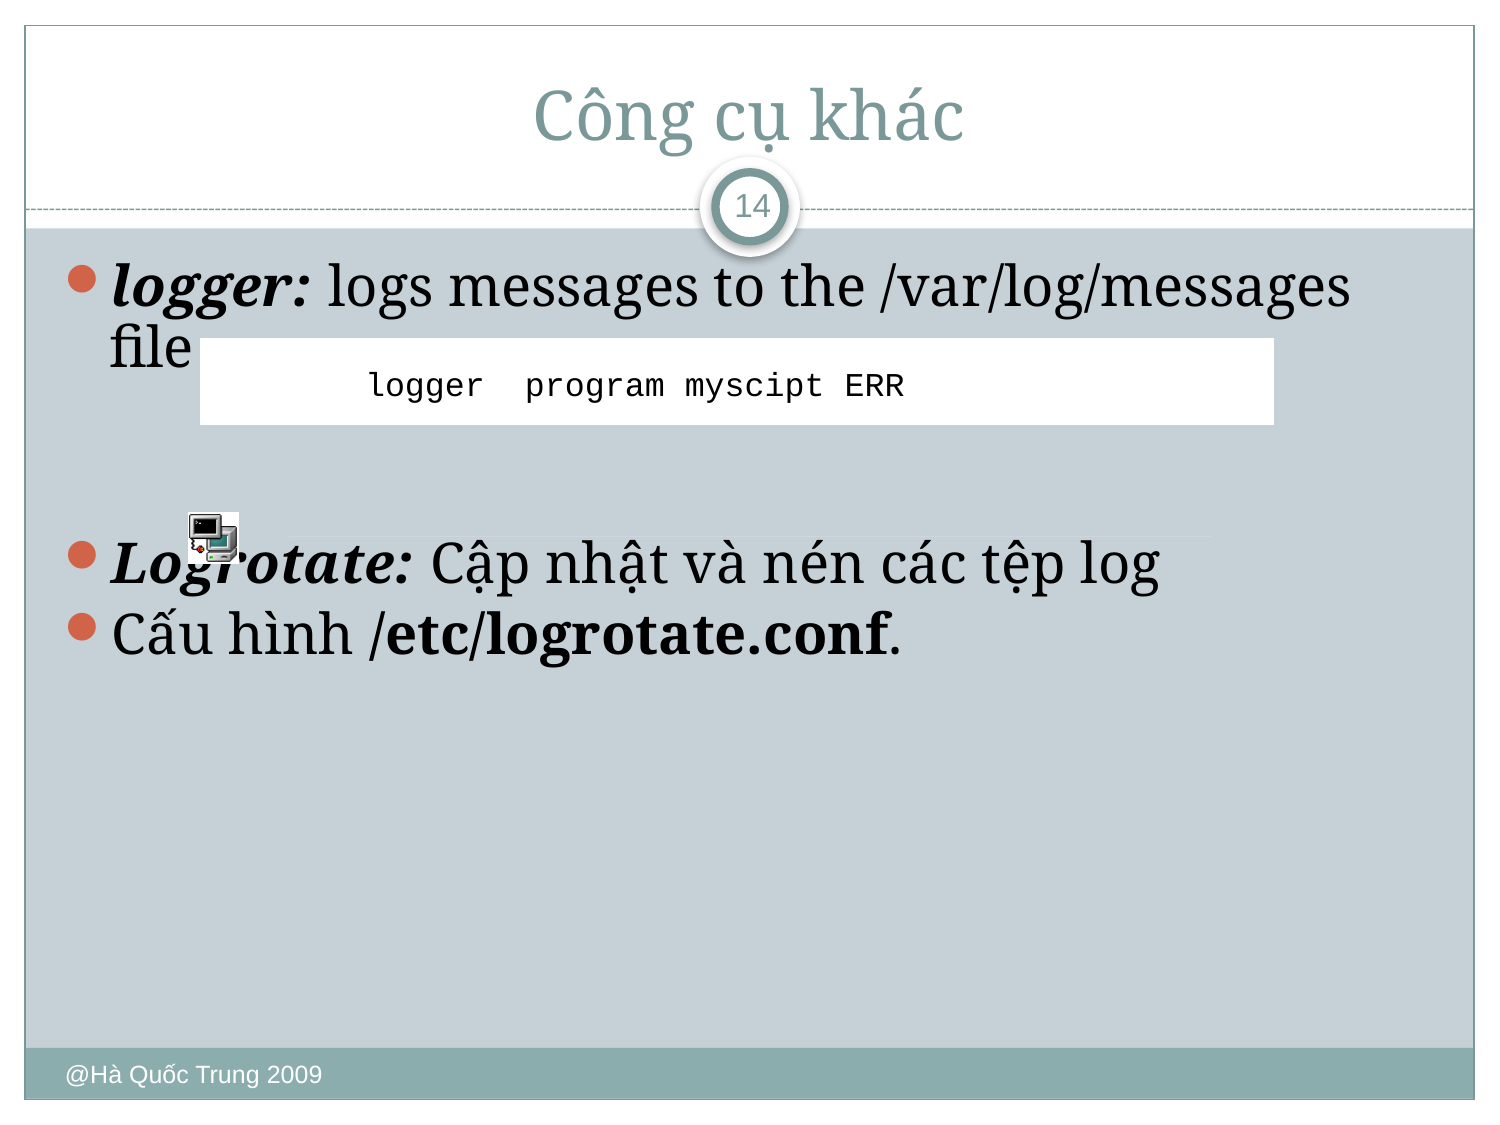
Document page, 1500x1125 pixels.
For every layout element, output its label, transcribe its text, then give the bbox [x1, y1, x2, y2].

list logger: logs messages to the /var/log/messages file Logrotate: Cập nhật và nén các tệp log Cấu hình /etc/logrotate.conf. [49, 250, 1445, 1001]
table_header logger program myscipt ERR [200, 338, 1274, 425]
picture [187, 512, 240, 565]
title Công cụ khác [49, 37, 1450, 162]
slide_number 14 [715, 168, 791, 241]
footer @Hà Quốc Trung 2009 [50, 1051, 638, 1112]
